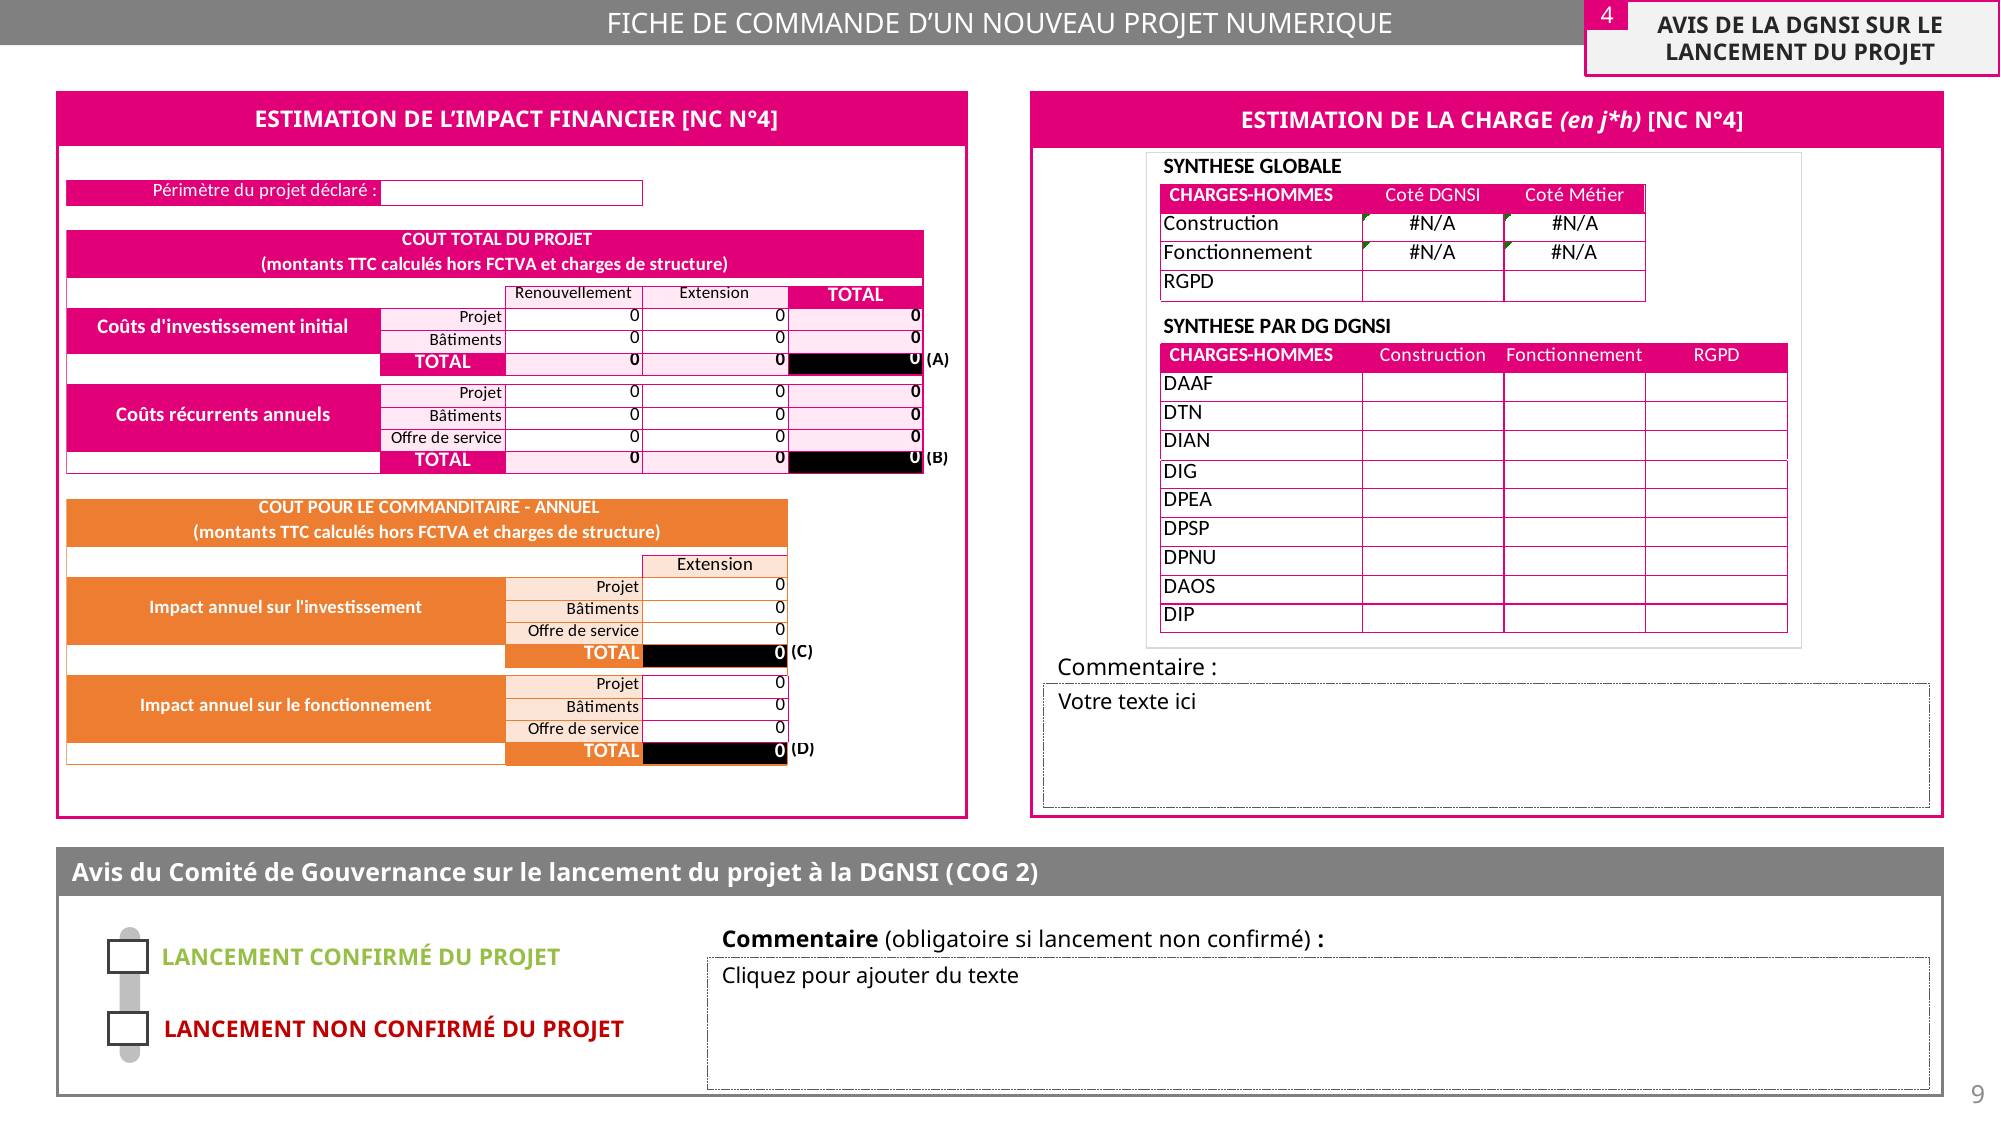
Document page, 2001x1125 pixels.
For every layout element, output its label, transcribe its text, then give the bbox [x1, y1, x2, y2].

text_box [119, 1045, 141, 1063]
text_box Commentaire : [1042, 645, 1359, 686]
text_box LANCEMENT CONFIRMÉ DU PROJET [140, 935, 591, 980]
text_box Cliquez pour ajouter du texte [707, 957, 1930, 1090]
text_box LANCEMENT NON CONFIRMÉ DU PROJET [135, 1007, 651, 1069]
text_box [1585, 0, 2000, 76]
text_box [1031, 146, 1943, 817]
text_box Votre texte ici [1043, 683, 1930, 808]
text_box [119, 973, 141, 1012]
text_box ESTIMATION DE LA CHARGE (en j*h) [NC N°4] [1031, 92, 1943, 146]
text_box Commentaire (obligatoire si lancement non confirmé) : [707, 916, 1353, 957]
text_box [108, 1012, 148, 1045]
text_box ESTIMATION DE L’IMPACT FINANCIER [NC N°4] [57, 92, 967, 145]
picture [1145, 151, 1803, 650]
picture [66, 180, 955, 791]
text_box [57, 145, 967, 818]
text_box [119, 927, 141, 940]
slide_number 9 [1550, 1065, 2000, 1125]
text_box Avis du Comité de Gouvernance sur le lancement du projet à la DGNSI (COG 2) [57, 848, 1943, 896]
text_box [57, 896, 1943, 1096]
text_box [108, 940, 148, 973]
